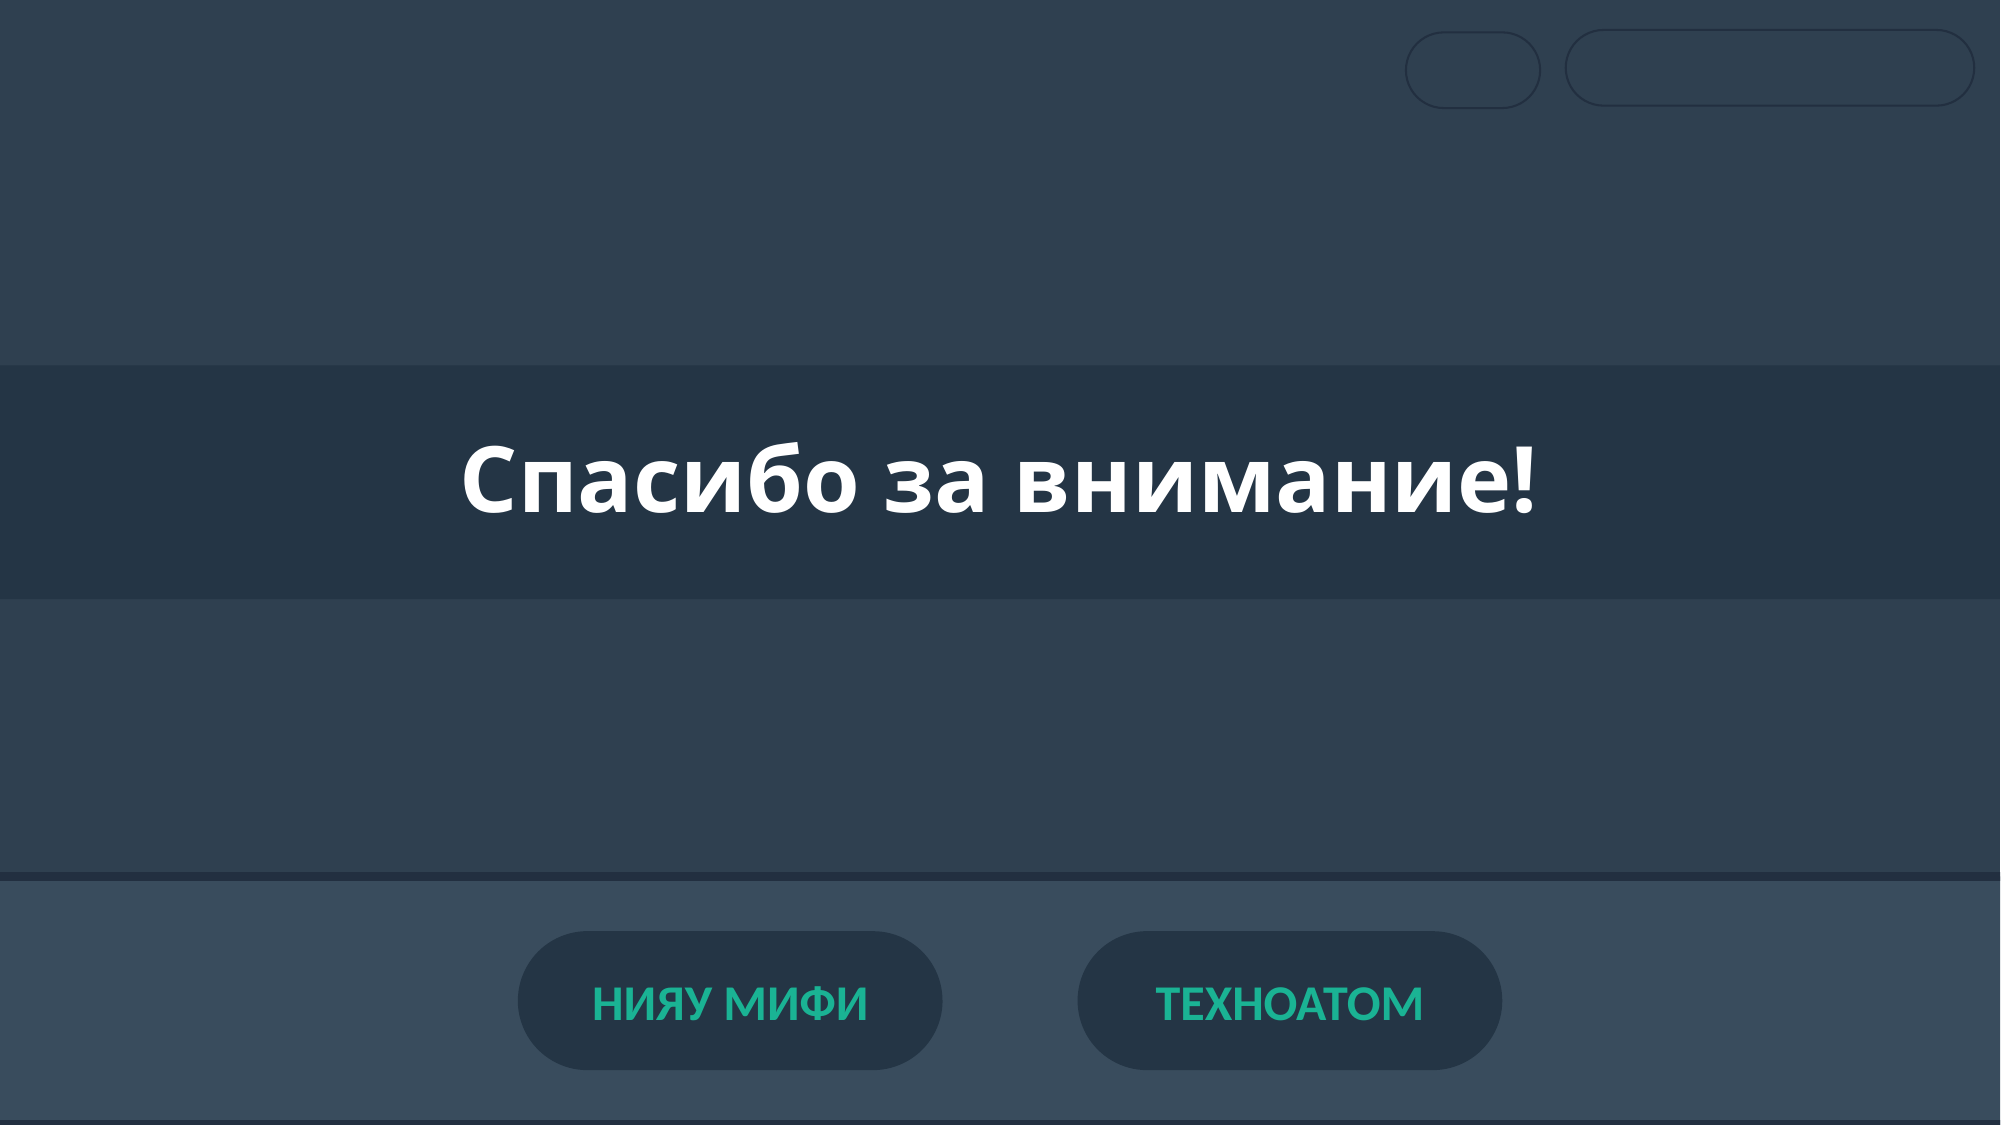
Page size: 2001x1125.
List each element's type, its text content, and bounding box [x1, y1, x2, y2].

title Спасибо за внимание! [0, 361, 2000, 604]
